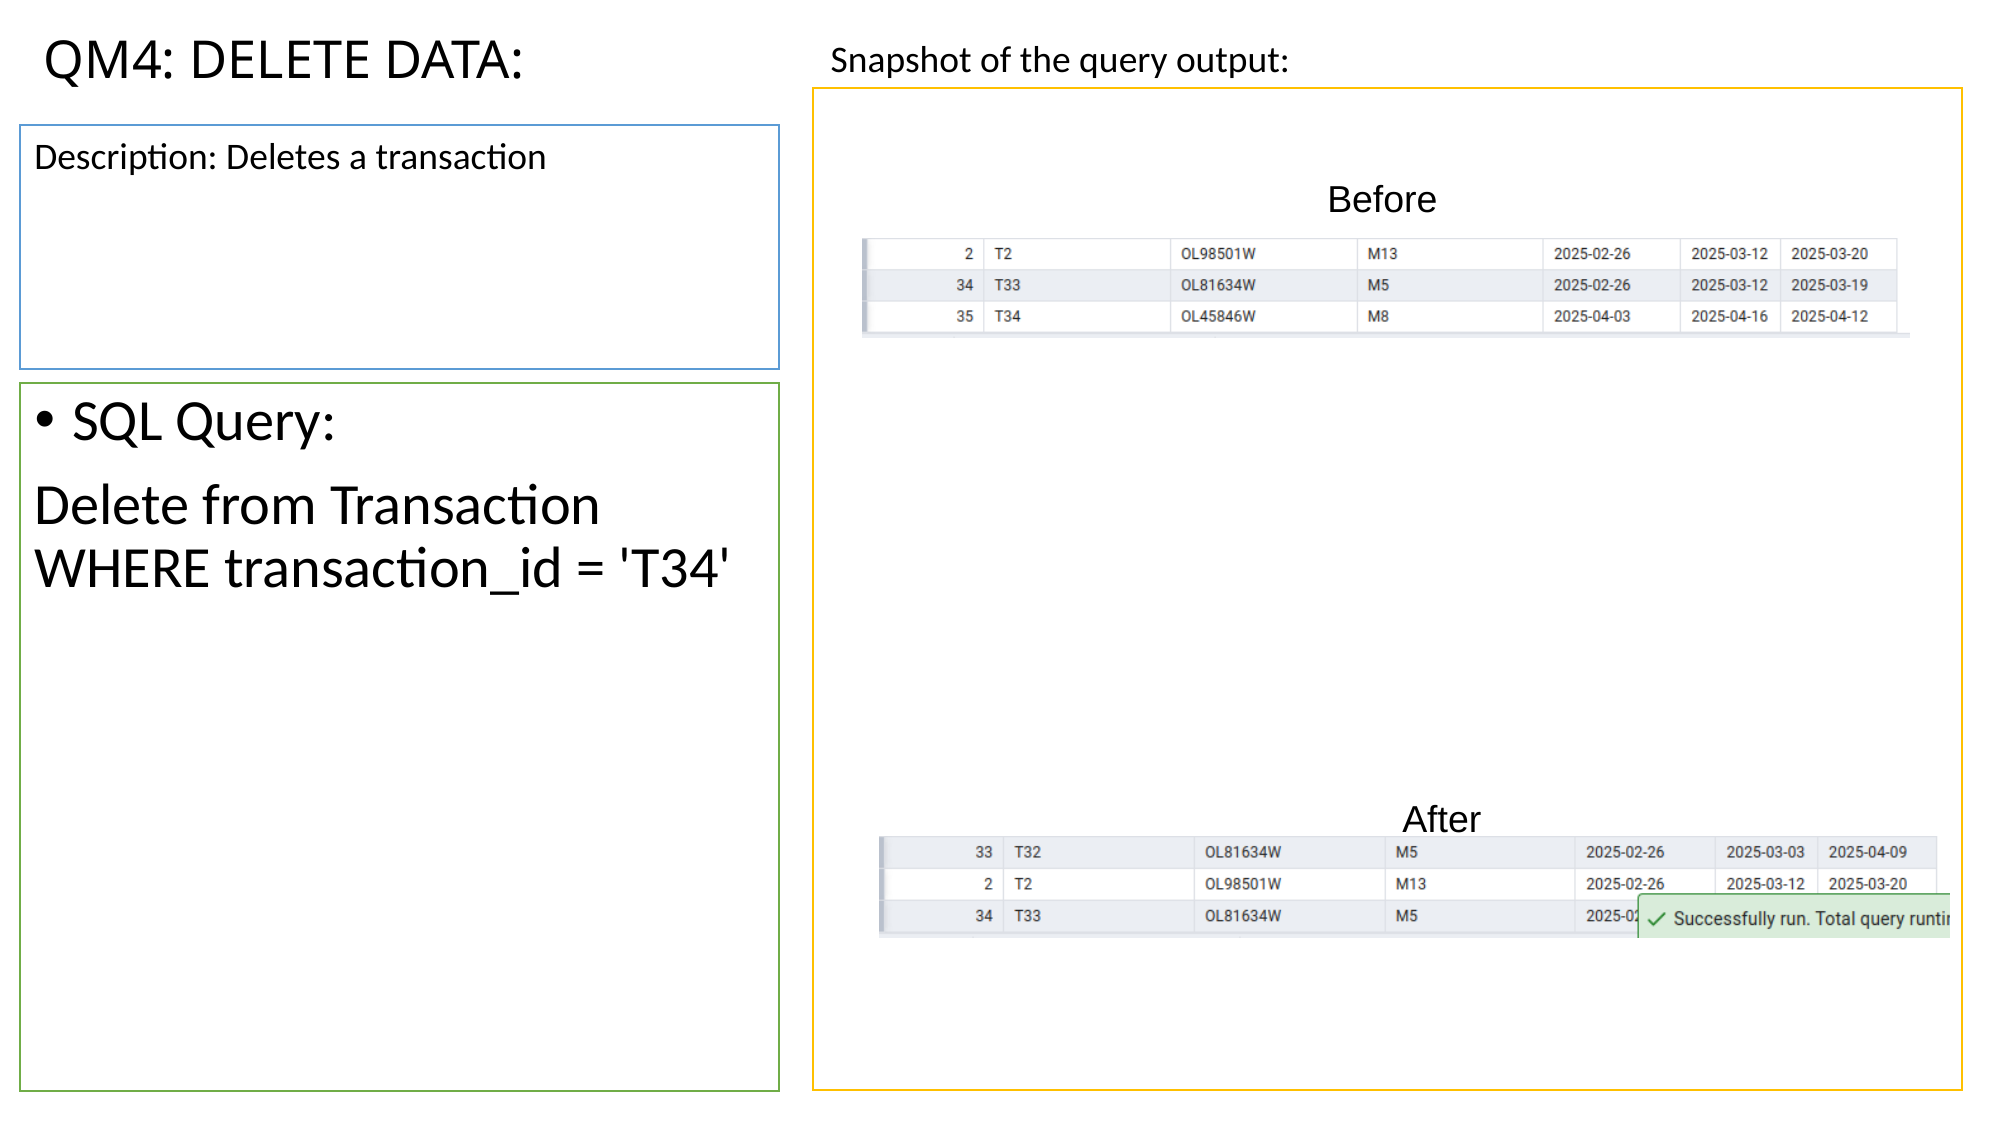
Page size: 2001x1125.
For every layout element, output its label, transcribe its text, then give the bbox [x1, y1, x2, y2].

text_box Description: Deletes a transaction [19, 124, 780, 370]
picture [879, 836, 1950, 938]
text_box Before [1312, 168, 1453, 225]
text_box After [1387, 787, 1497, 836]
title QM4: DELETE DATA: [28, 25, 737, 98]
text_box [812, 87, 1963, 1091]
list SQL Query: Delete from Transaction WHERE transaction_id = 'T34' [19, 383, 780, 1092]
text_box Snapshot of the query output: [815, 27, 1306, 88]
picture [862, 238, 1910, 338]
